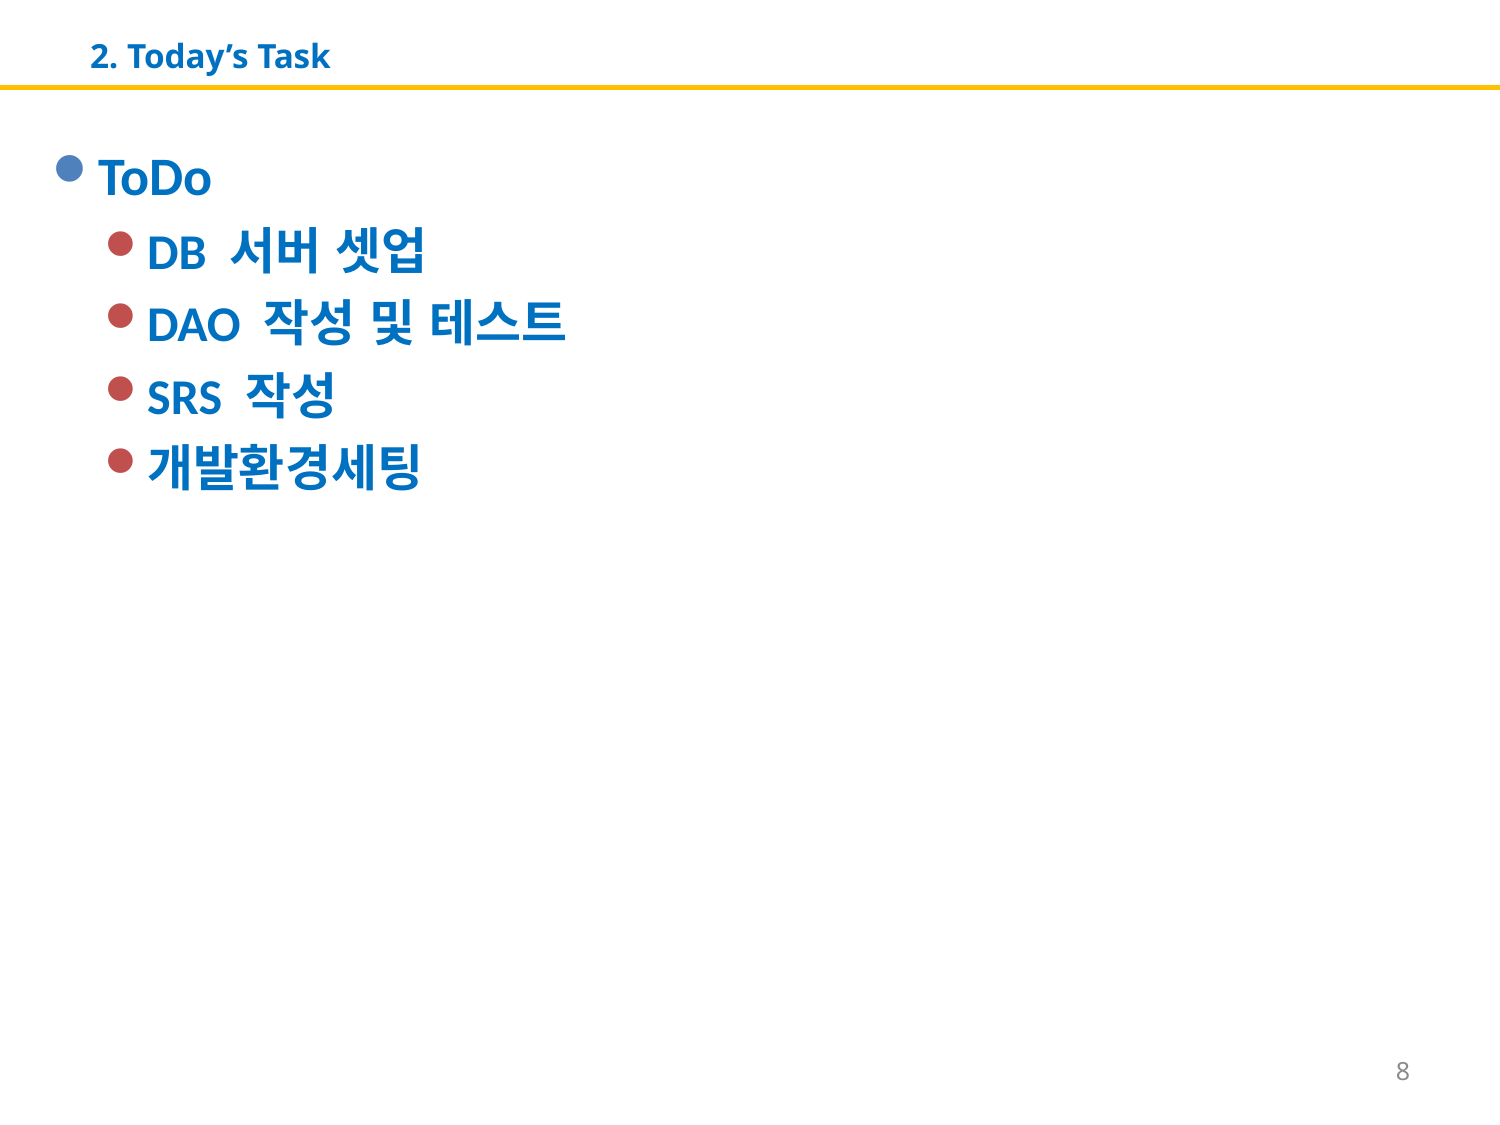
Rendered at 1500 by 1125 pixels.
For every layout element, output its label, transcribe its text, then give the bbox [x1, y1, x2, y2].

title 2. Today’s Task [75, 19, 1425, 91]
text_box ToDo DB 서버 셋업 DAO 작성 및 테스트 SRS 작성 개발환경세팅 [37, 134, 1463, 1060]
slide_number 8 [1074, 1060, 1425, 1103]
